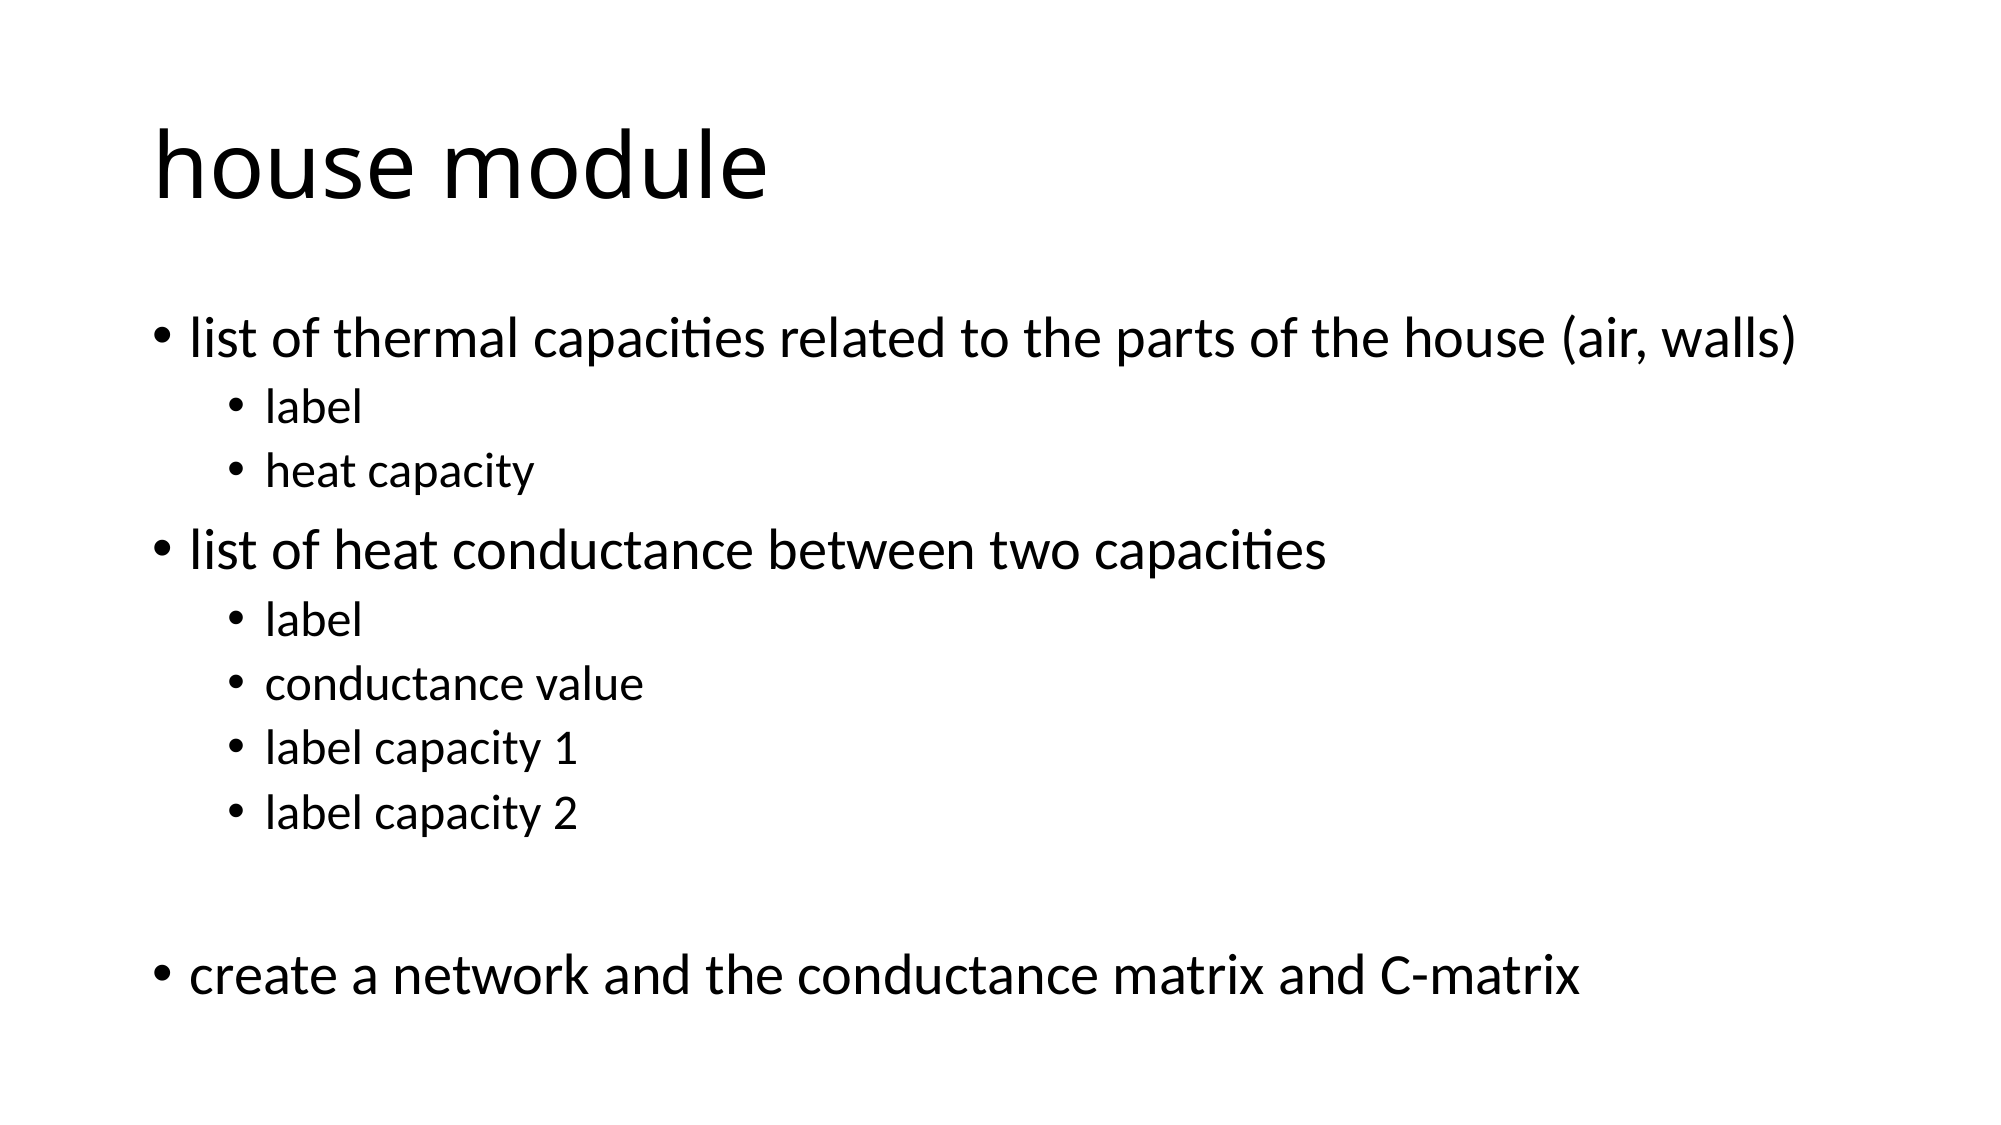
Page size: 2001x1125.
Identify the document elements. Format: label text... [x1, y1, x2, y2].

title house module [137, 59, 1863, 278]
list list of thermal capacities related to the parts of the house (air, walls) label heat capacity list of heat conductance between two capacities label conductance value label capacity 1 label capacity 2 create a network and the conductance matrix and C-matrix [137, 299, 1863, 1014]
